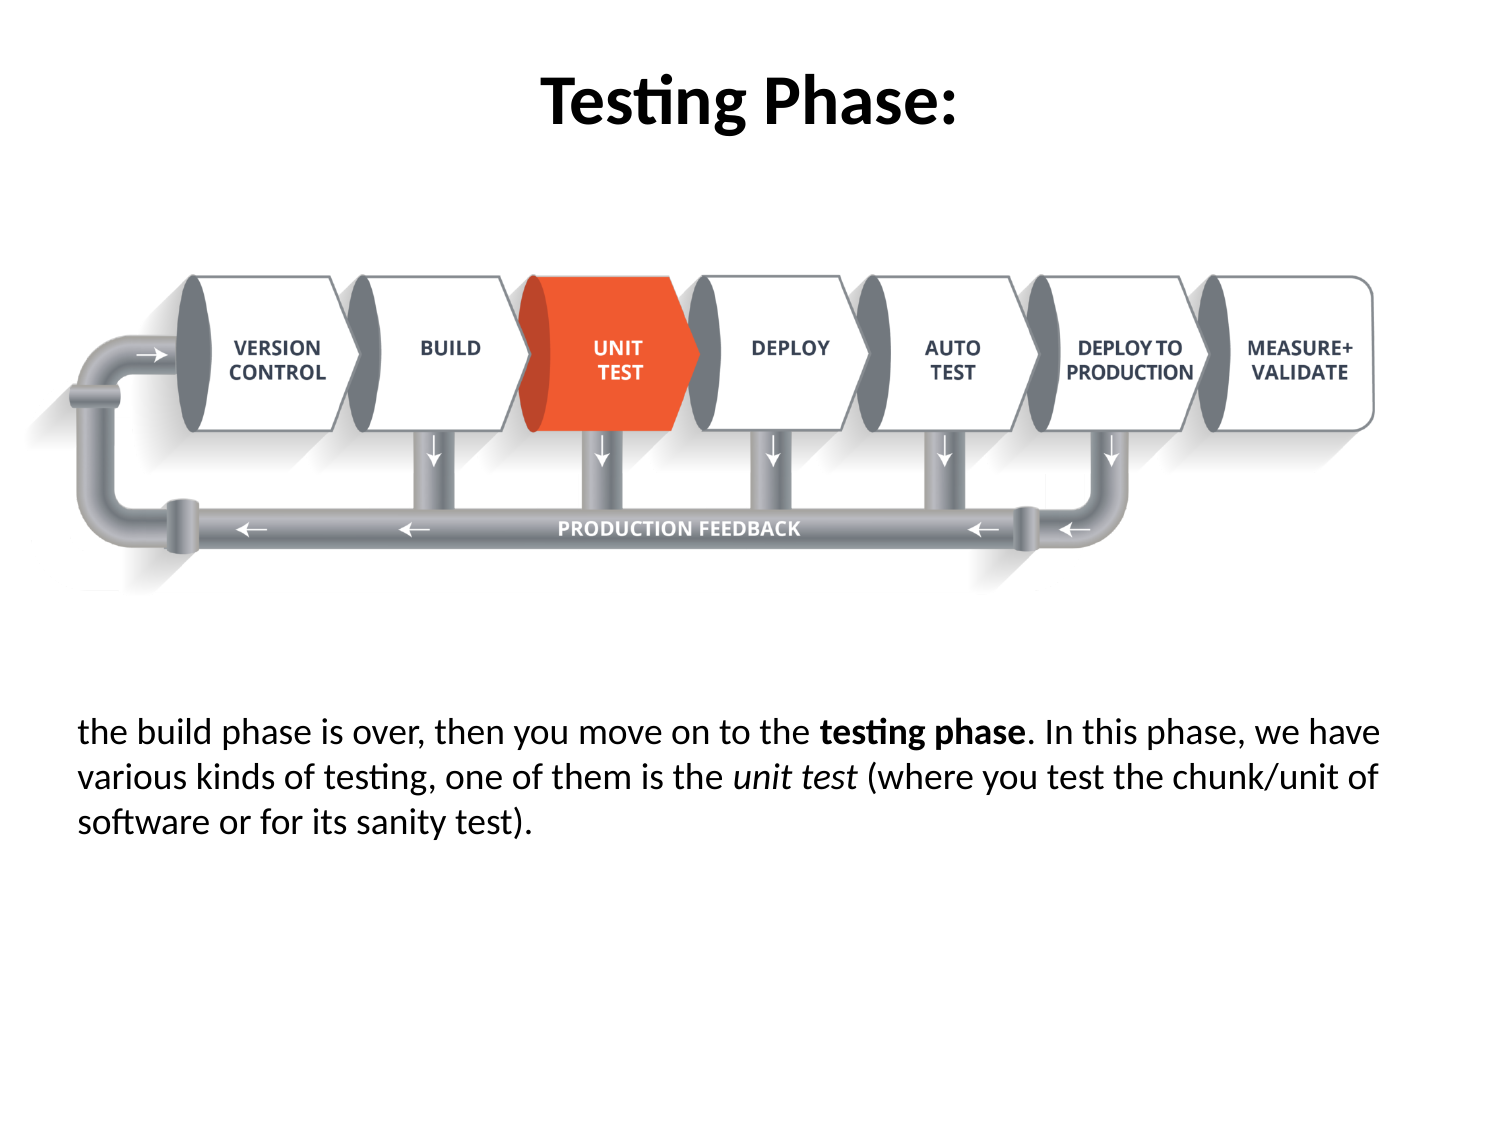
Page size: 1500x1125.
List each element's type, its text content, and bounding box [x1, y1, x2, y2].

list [24, 274, 1376, 596]
title Testing Phase: [75, 45, 1425, 233]
text_box the build phase is over, then you move on to the testing phase. In this phase, we have various kinds of testing, one of them is the unit test (where you test the chunk/unit of software or for its sanity test). [62, 699, 1463, 850]
